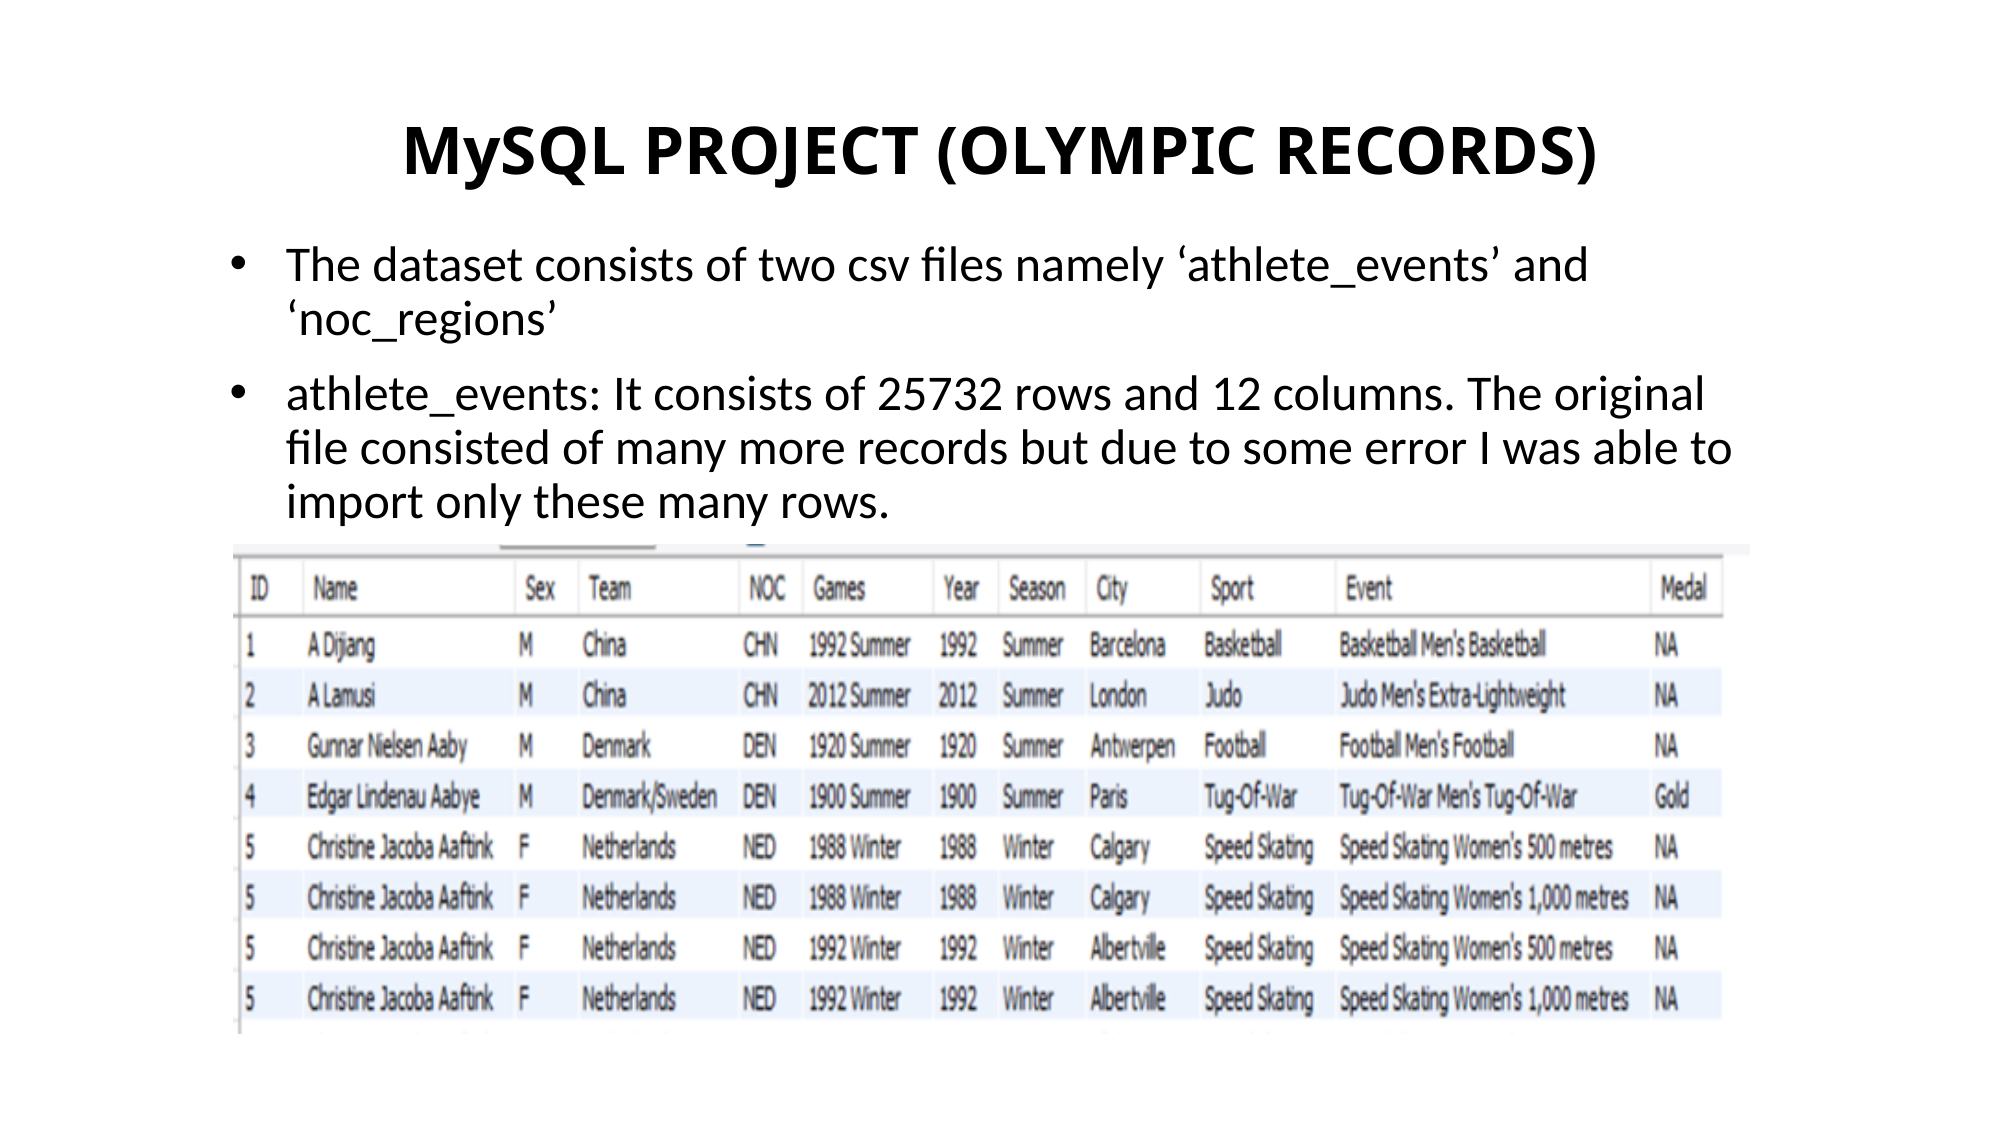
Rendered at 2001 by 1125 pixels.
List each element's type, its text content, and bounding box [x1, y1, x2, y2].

picture [233, 544, 1750, 1034]
subtitle The dataset consists of two csv files namely ‘athlete_events’ and ‘noc_regions’ athlete_events: It consists of 25732 rows and 12 columns. The original file consisted of many more records but due to some error I was able to import only these many rows. [214, 230, 1750, 1057]
title MySQL PROJECT (OLYMPIC RECORDS) [249, 68, 1750, 197]
